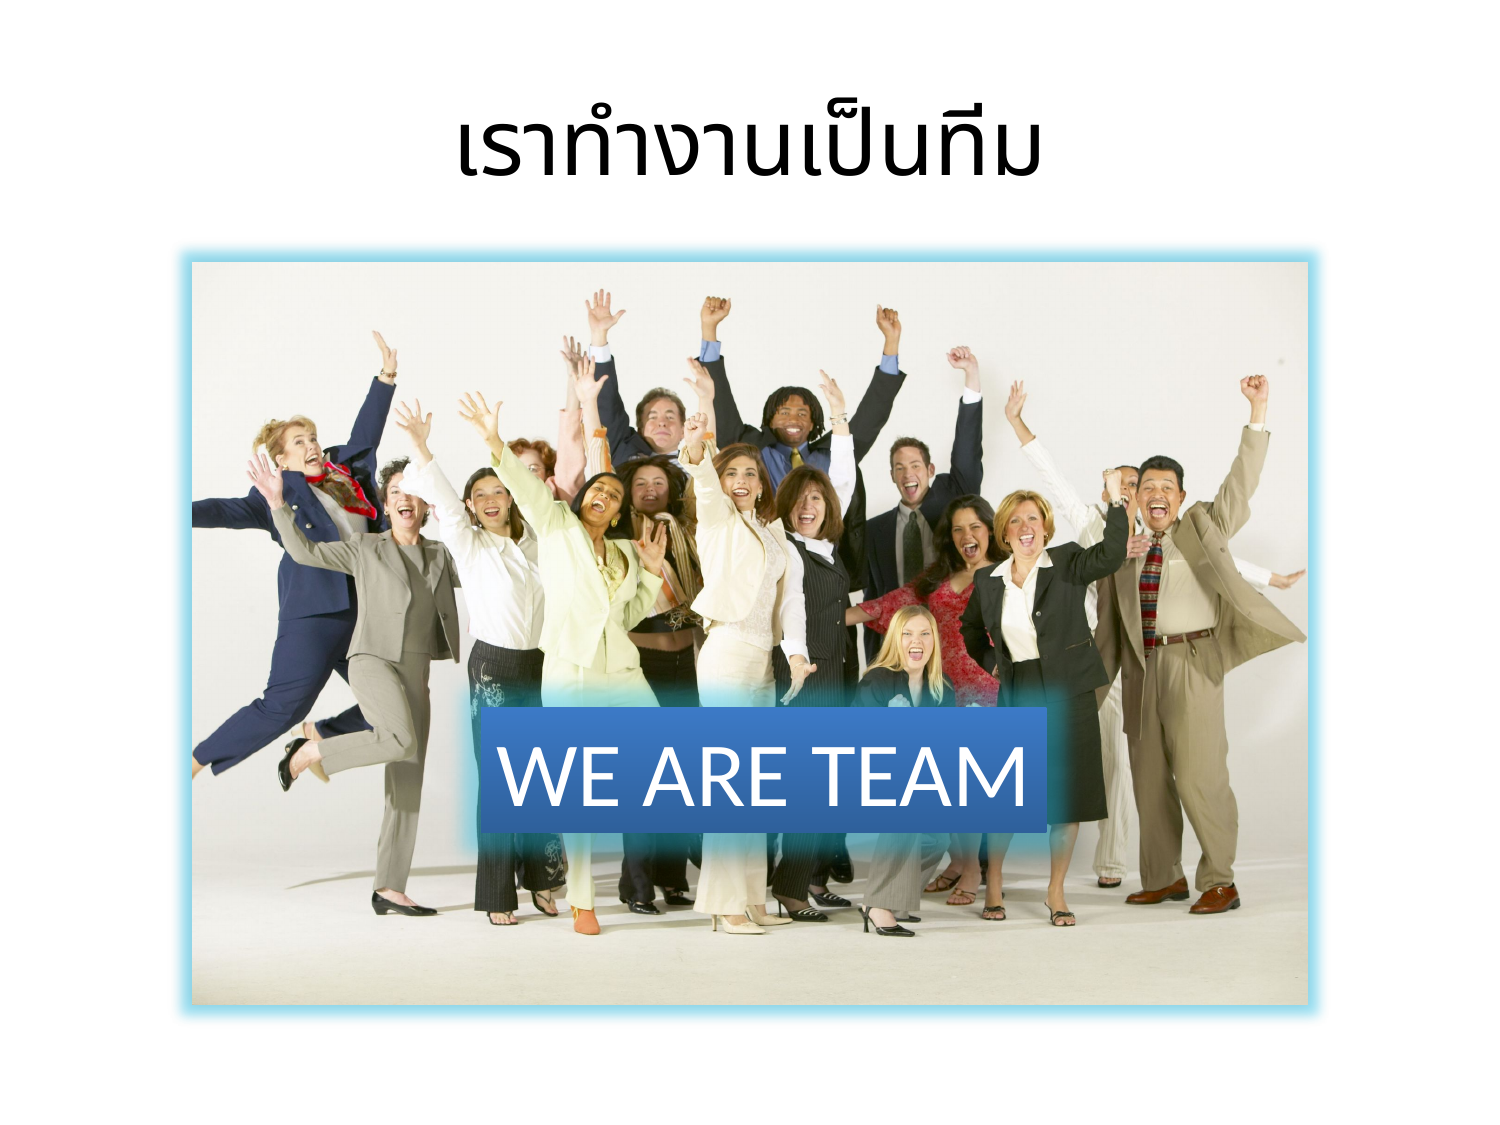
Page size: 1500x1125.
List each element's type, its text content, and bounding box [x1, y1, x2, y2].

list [192, 262, 1308, 1006]
title เราทำงานเป็นทีม [75, 45, 1425, 233]
